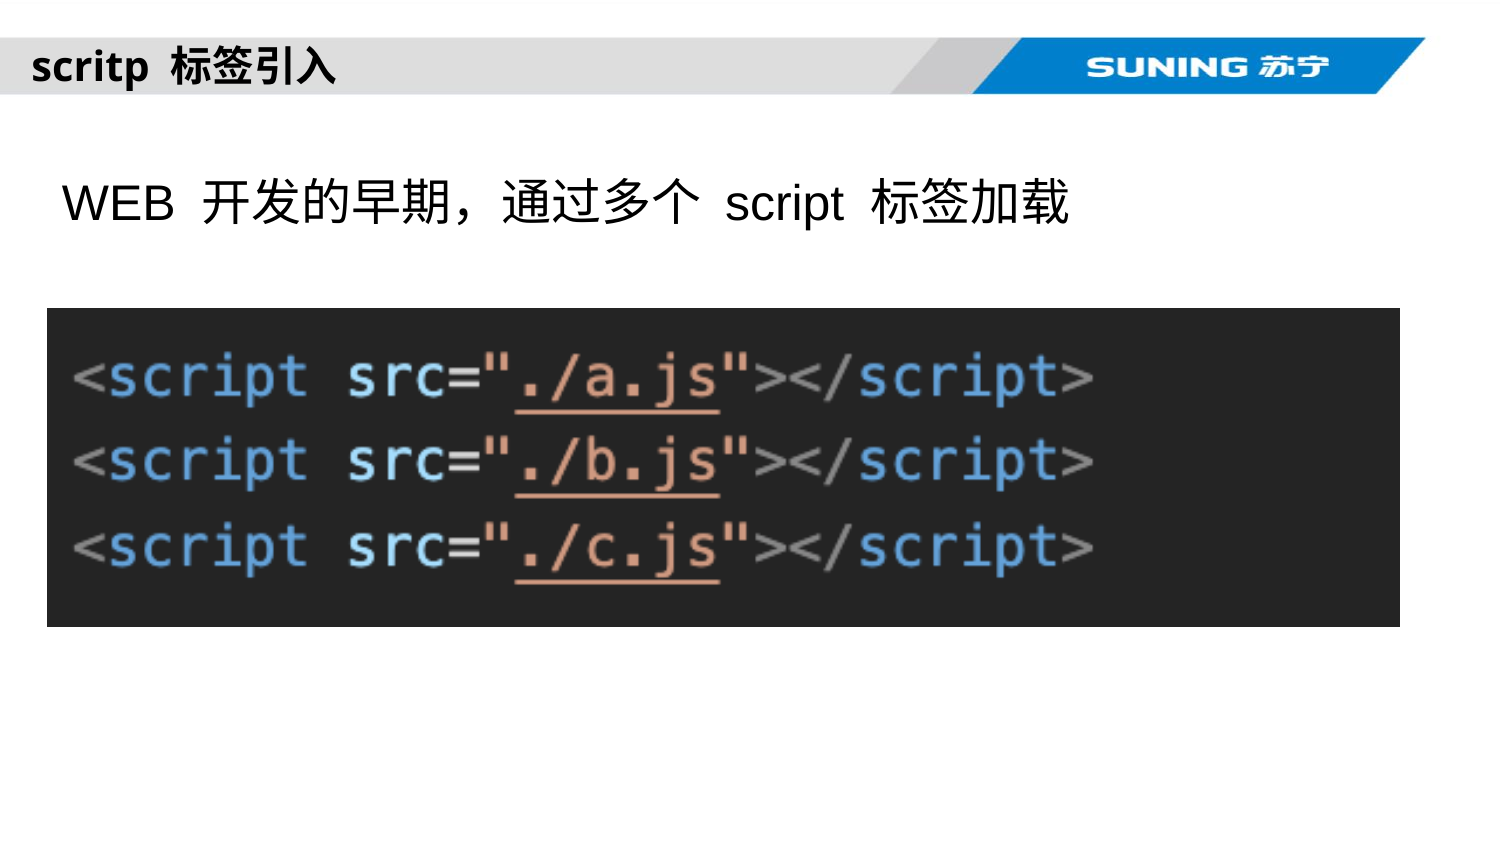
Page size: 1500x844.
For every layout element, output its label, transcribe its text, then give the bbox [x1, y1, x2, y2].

picture [0, 0, 1500, 97]
text_box WEB 开发的早期，通过多个 script 标签加载 [47, 162, 1091, 238]
picture [46, 308, 1400, 627]
title scritp 标签引入 [20, 36, 1275, 93]
